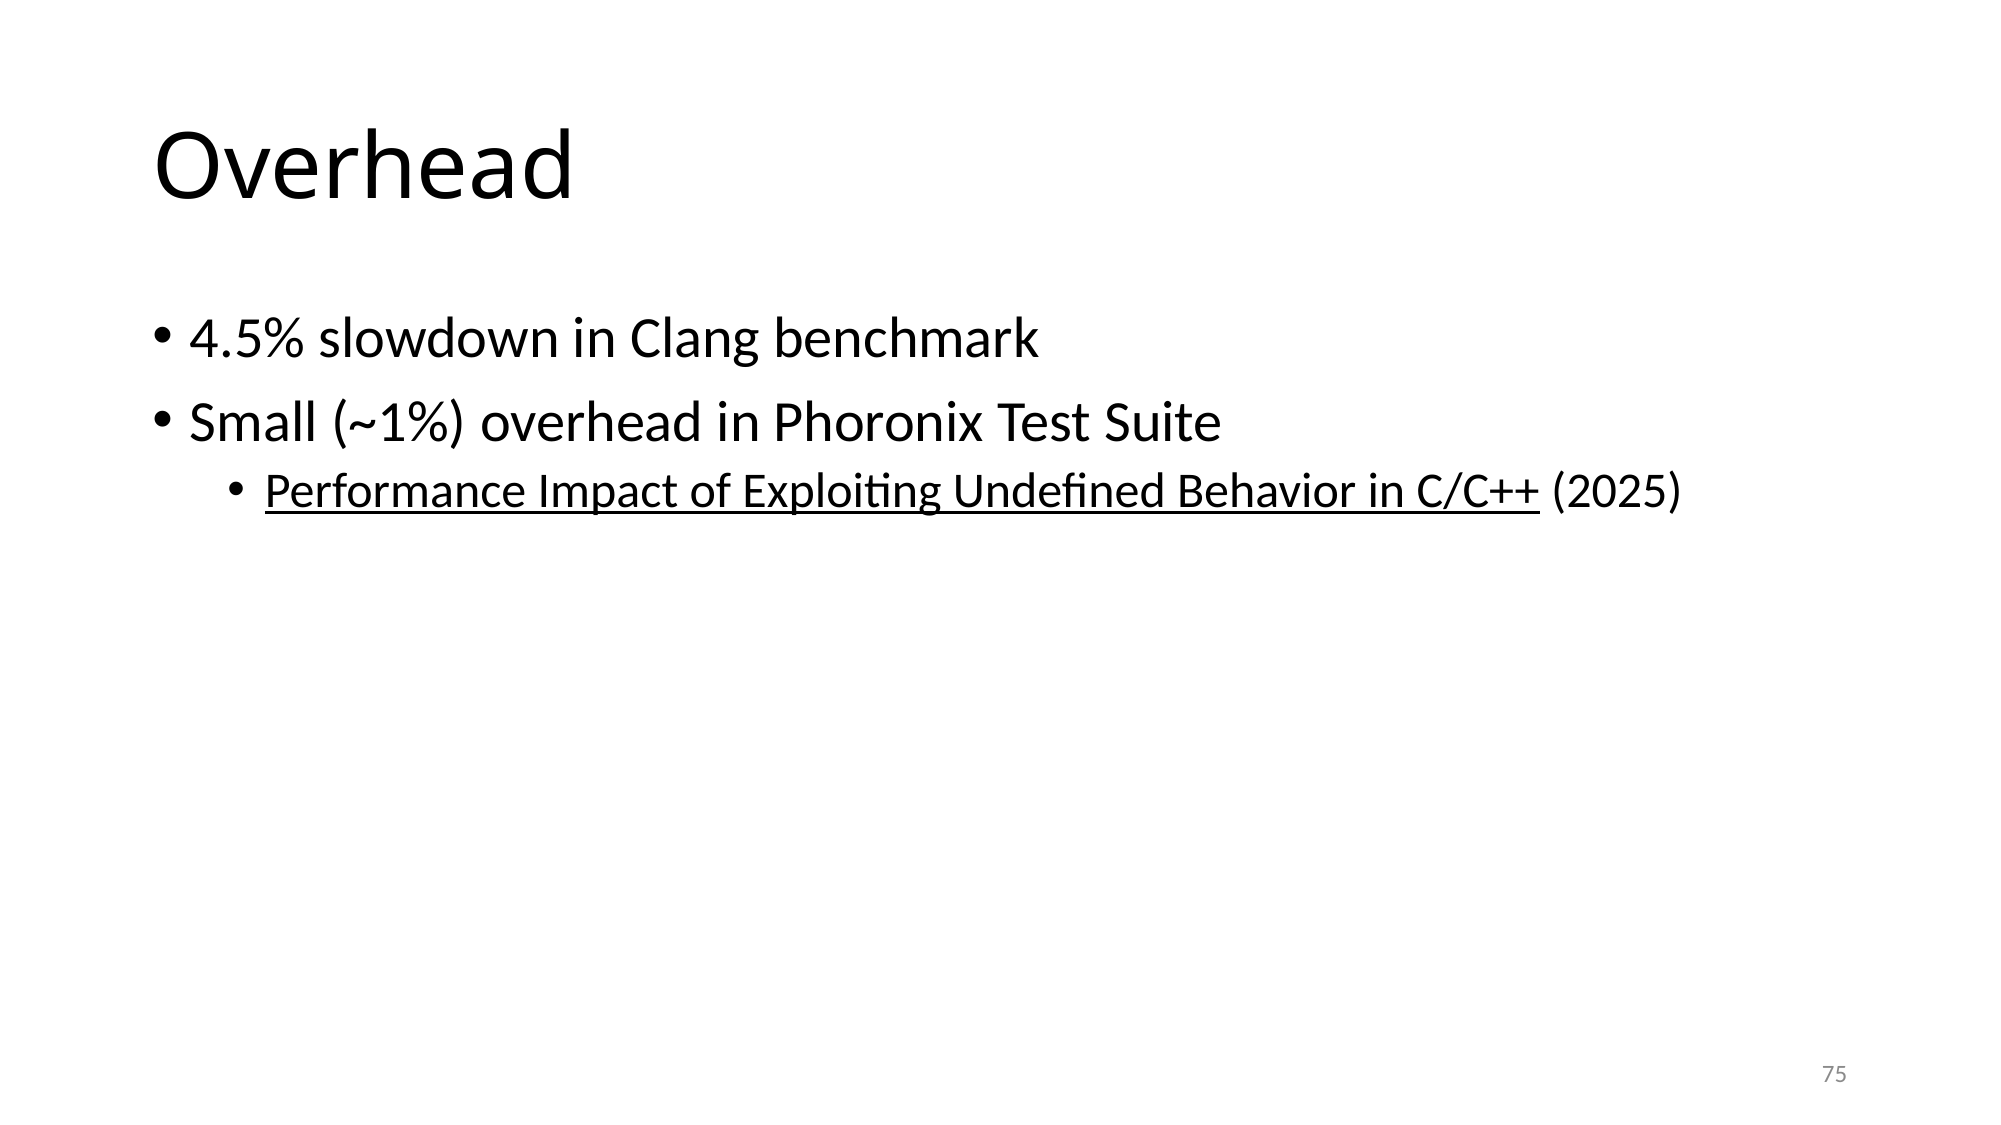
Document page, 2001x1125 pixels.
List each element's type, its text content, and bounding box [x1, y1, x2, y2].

slide_number 75 [1412, 1042, 1863, 1103]
list 4.5% slowdown in Clang benchmark Small (~1%) overhead in Phoronix Test Suite Performance Impact of Exploiting Undefined Behavior in C/C++ (2025) [137, 299, 1863, 1014]
title Overhead [137, 59, 1863, 278]
